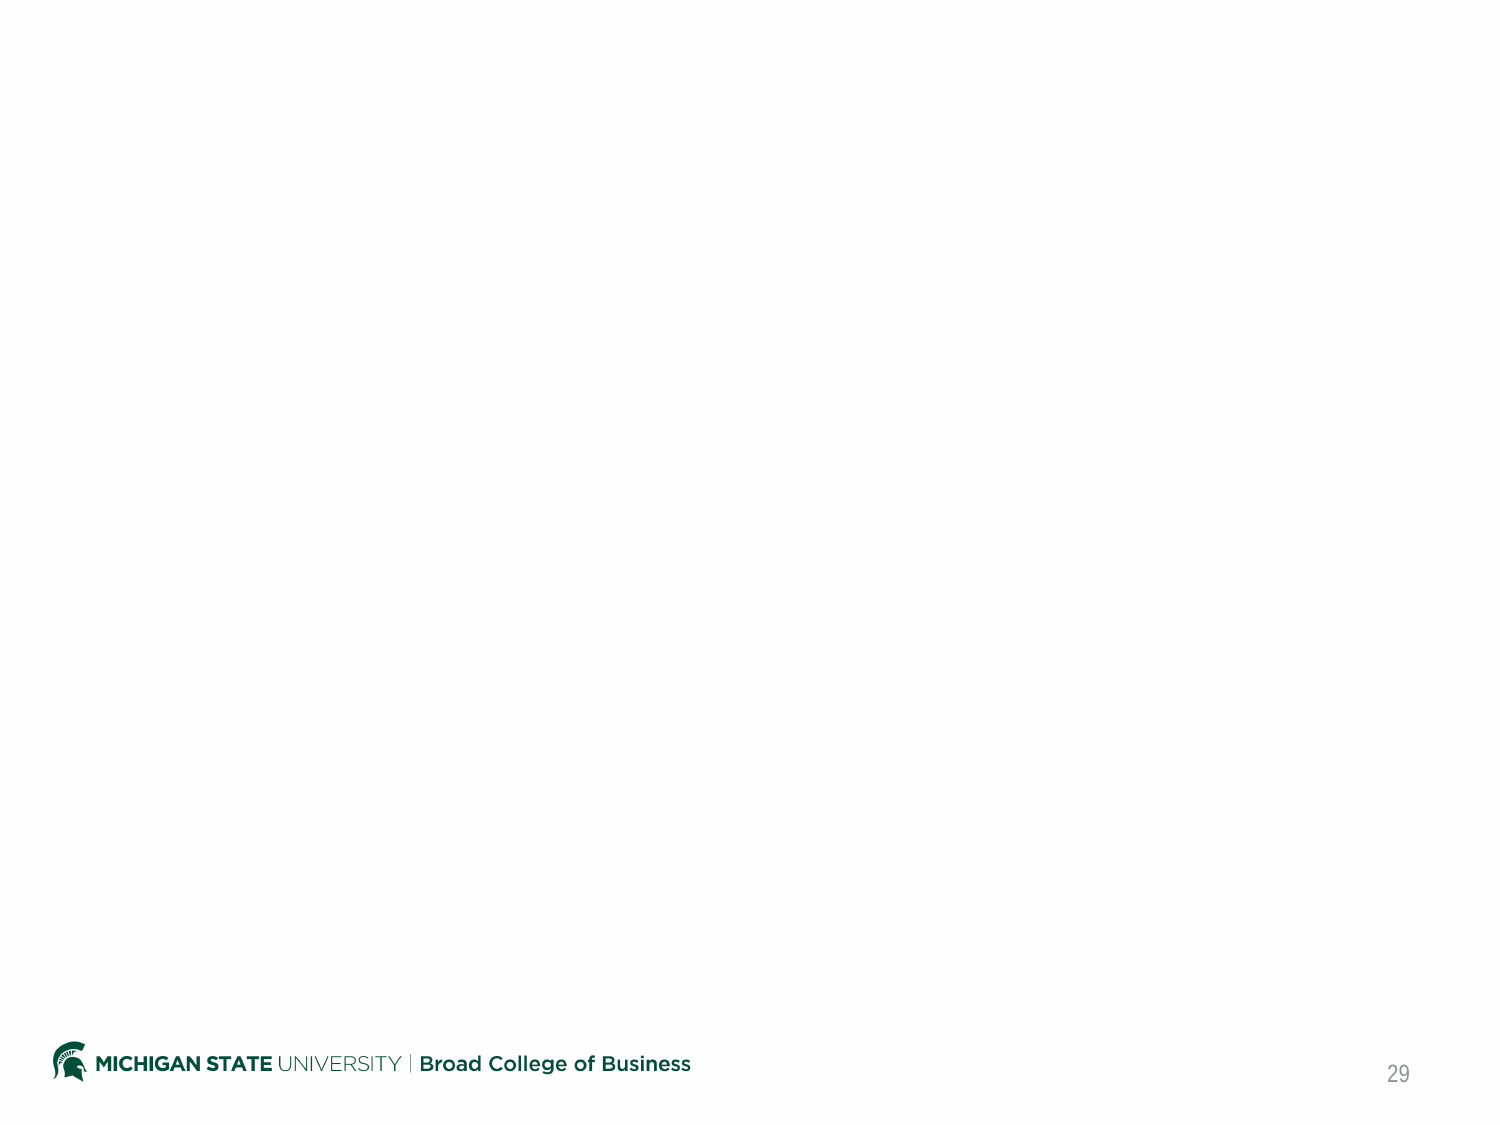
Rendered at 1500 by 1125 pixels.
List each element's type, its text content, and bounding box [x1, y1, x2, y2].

picture [0, 0, 1500, 1125]
slide_number 29 [1074, 1042, 1425, 1103]
